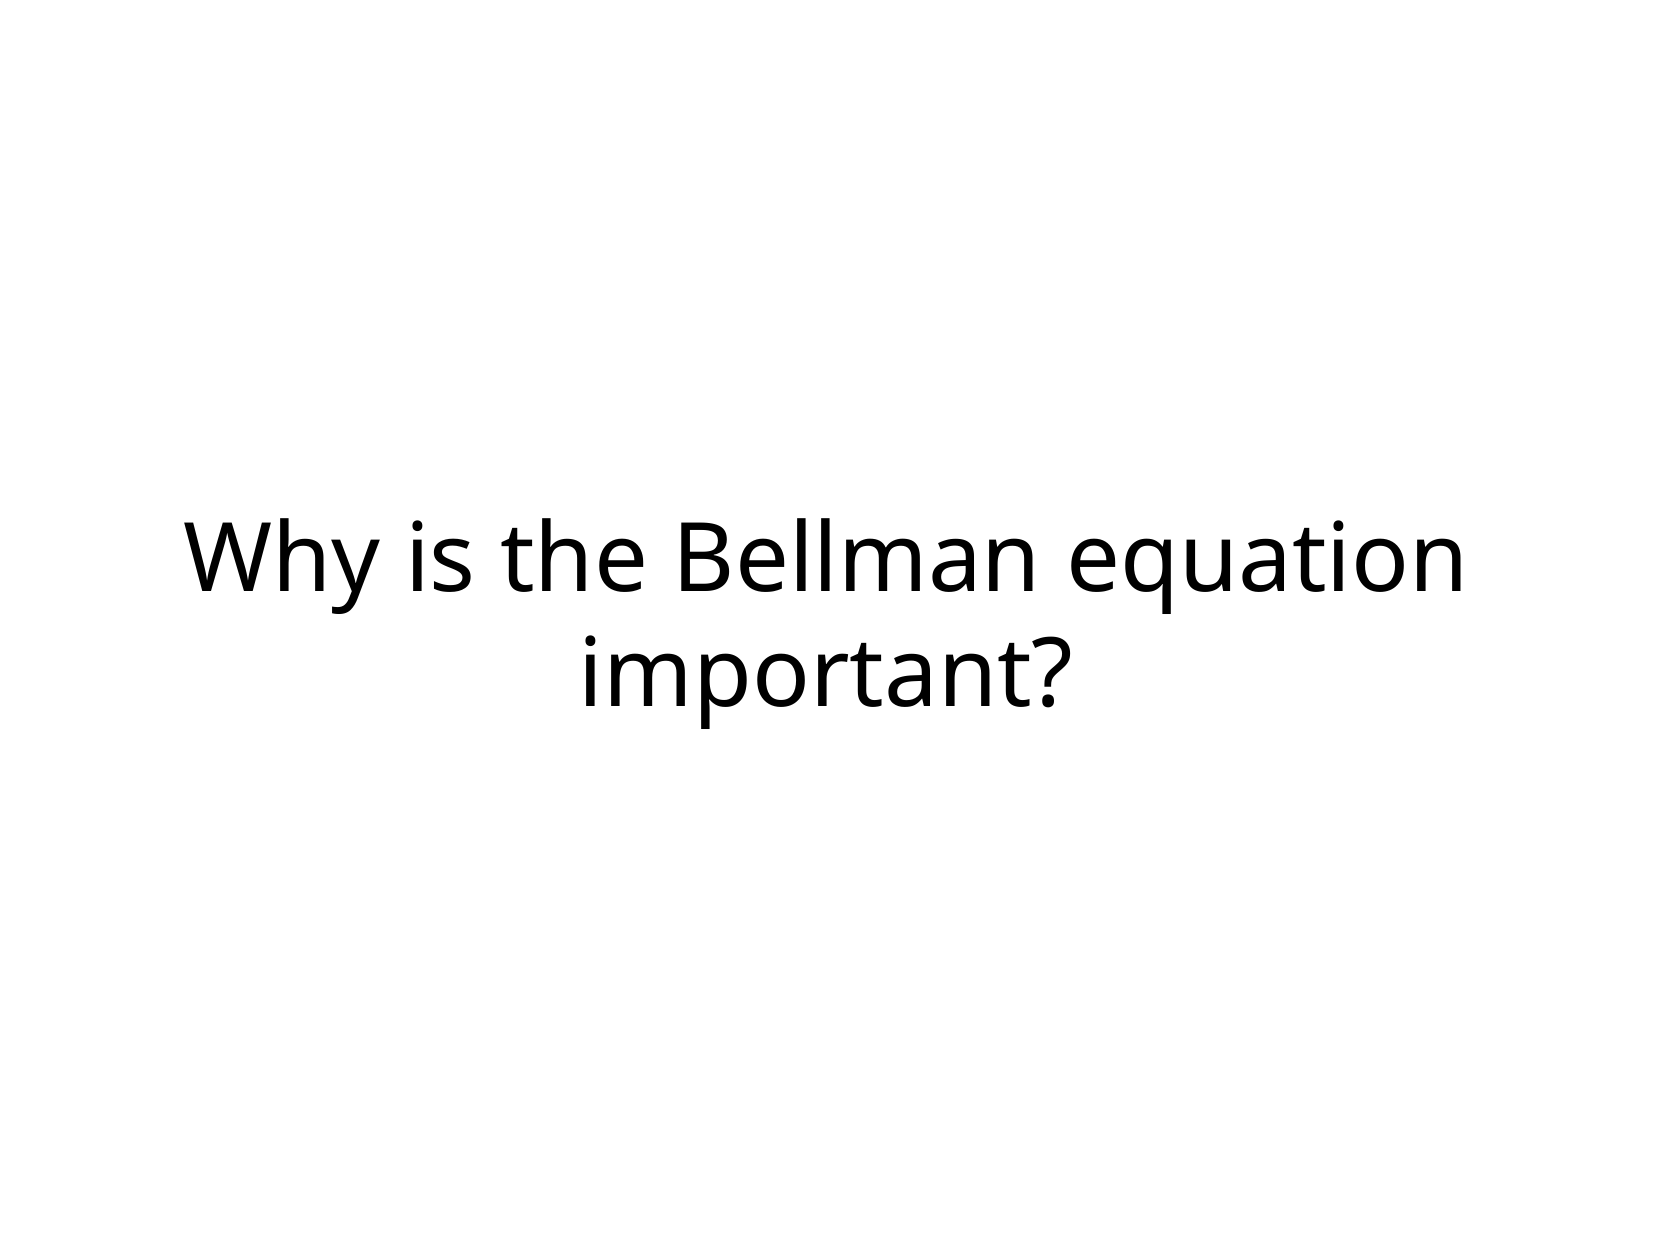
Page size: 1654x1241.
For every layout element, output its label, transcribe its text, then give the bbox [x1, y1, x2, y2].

list Why is the Bellman equation important? [82, 75, 1570, 1145]
